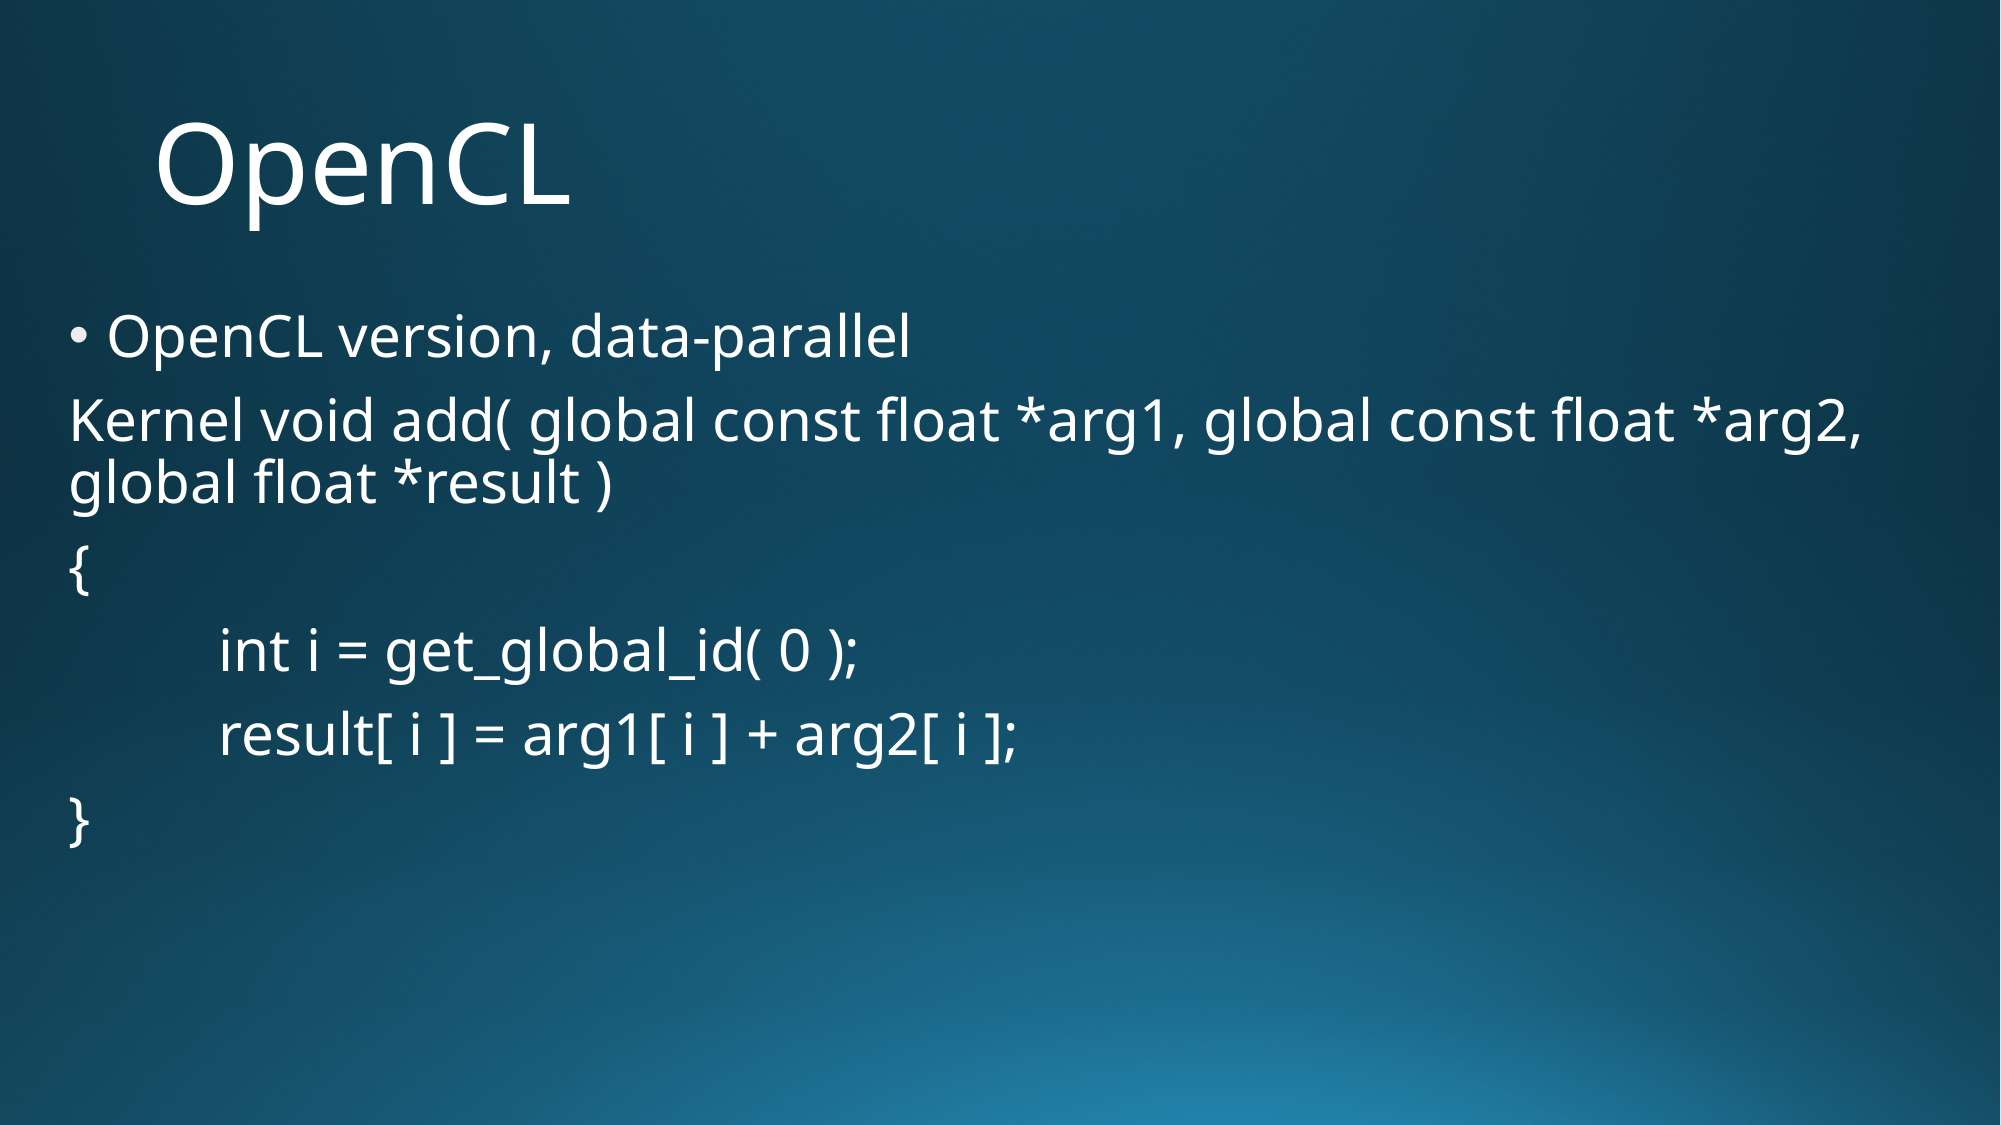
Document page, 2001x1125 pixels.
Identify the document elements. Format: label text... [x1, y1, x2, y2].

title OpenCL [137, 59, 1863, 278]
picture [0, 0, 2001, 1125]
list OpenCL version, data-parallel Kernel void add( global const float *arg1, global const float *arg2, global float *result ) { int i = get_global_id( 0 ); result[ i ] = arg1[ i ] + arg2[ i ]; } [53, 299, 1953, 1014]
